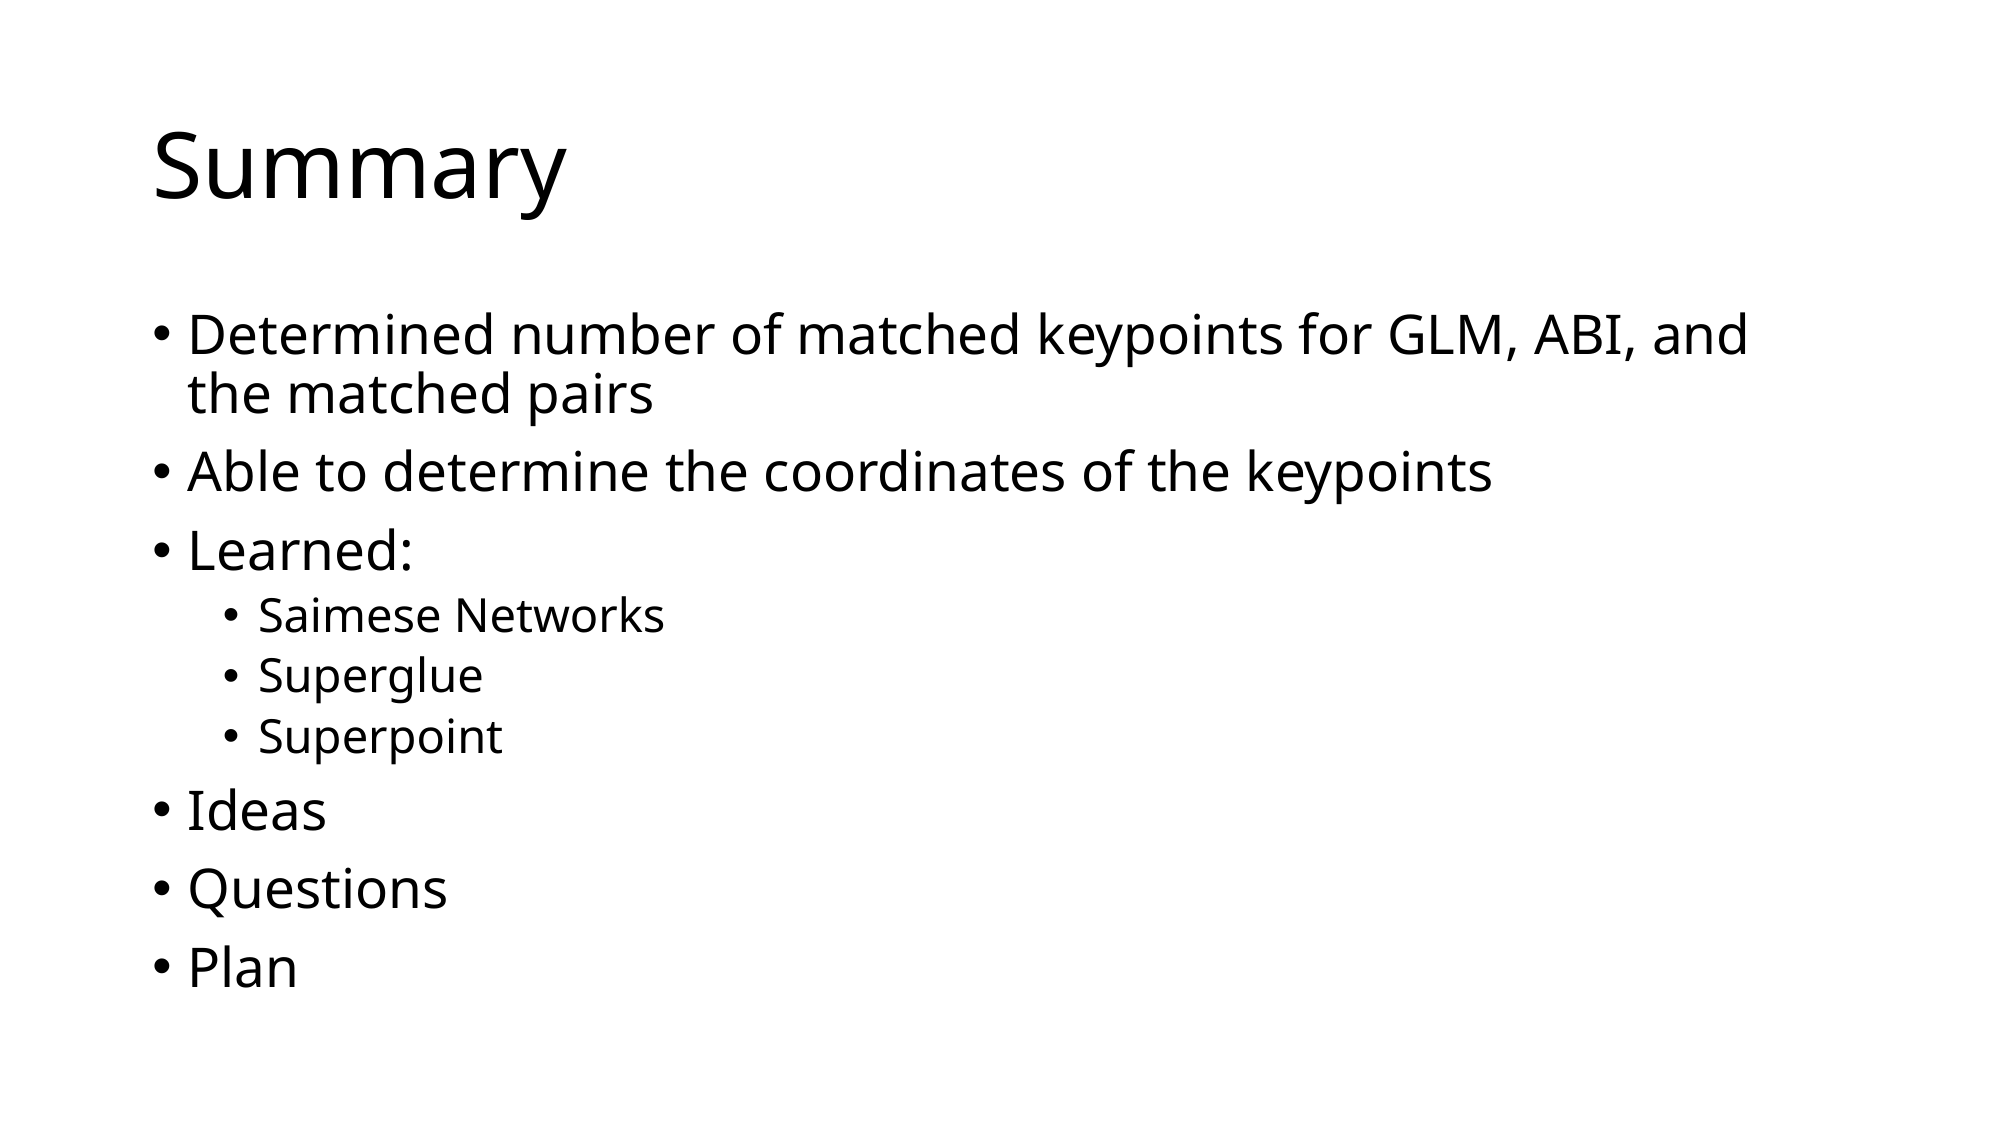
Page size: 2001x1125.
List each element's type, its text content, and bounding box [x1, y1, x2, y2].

list Determined number of matched keypoints for GLM, ABI, and the matched pairs Able to determine the coordinates of the keypoints Learned: Saimese Networks Superglue Superpoint Ideas Questions Plan [137, 299, 1863, 1014]
title Summary [137, 59, 1863, 278]
